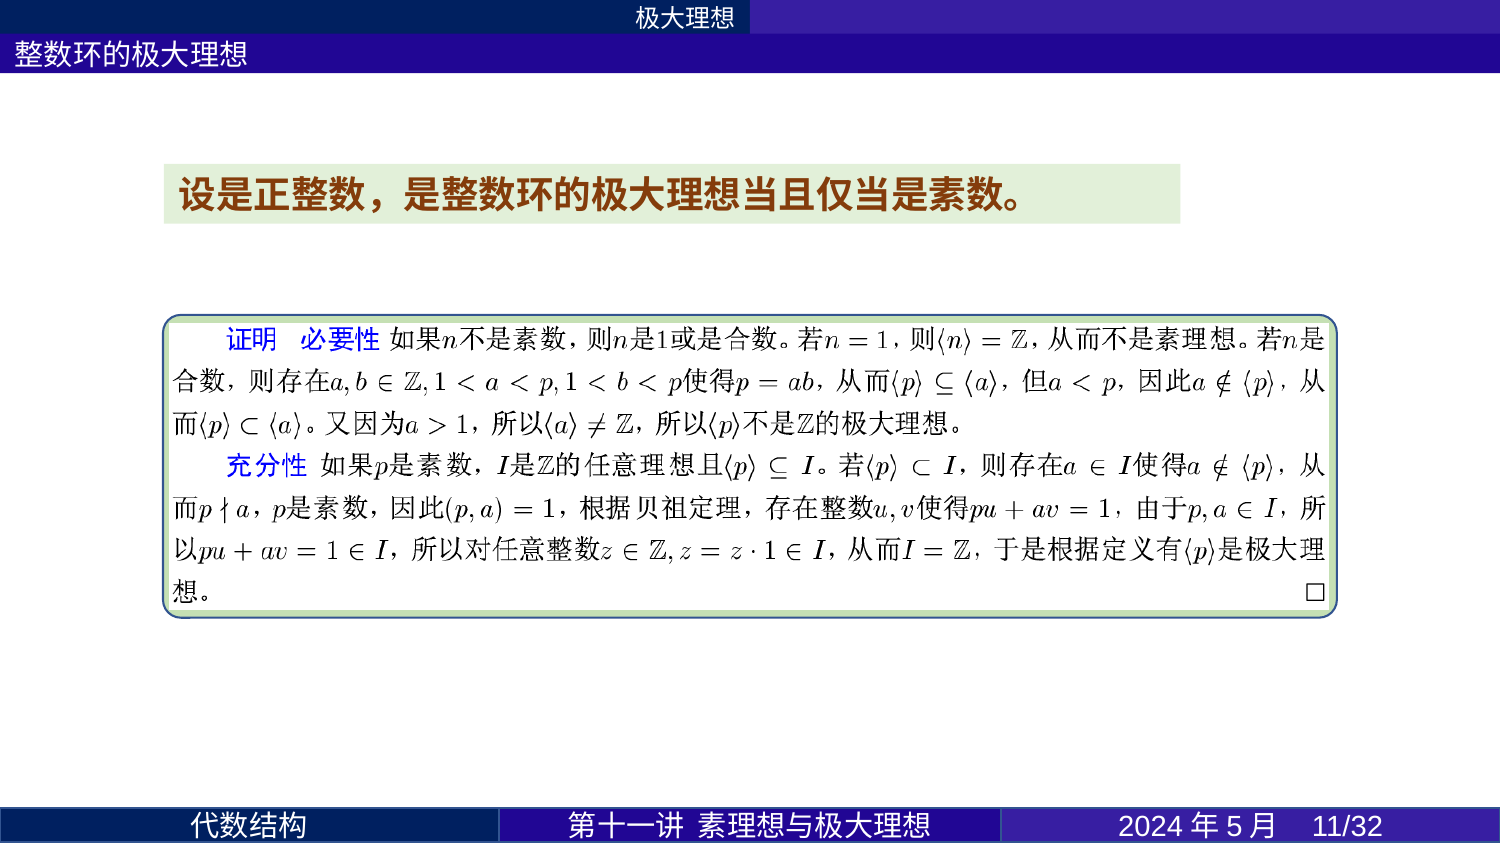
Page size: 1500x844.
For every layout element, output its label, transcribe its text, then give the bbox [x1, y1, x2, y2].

text_box 2024年5月 11/32 [1000, 807, 1500, 843]
text_box 第十一讲 素理想与极大理想 [498, 807, 1000, 843]
text_box 极大理想 [0, 0, 749, 33]
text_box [162, 314, 1337, 618]
text_box 代数结构 [0, 807, 498, 843]
text_box 整数环的极大理想 [0, 33, 1500, 74]
text_box [749, 0, 1500, 33]
